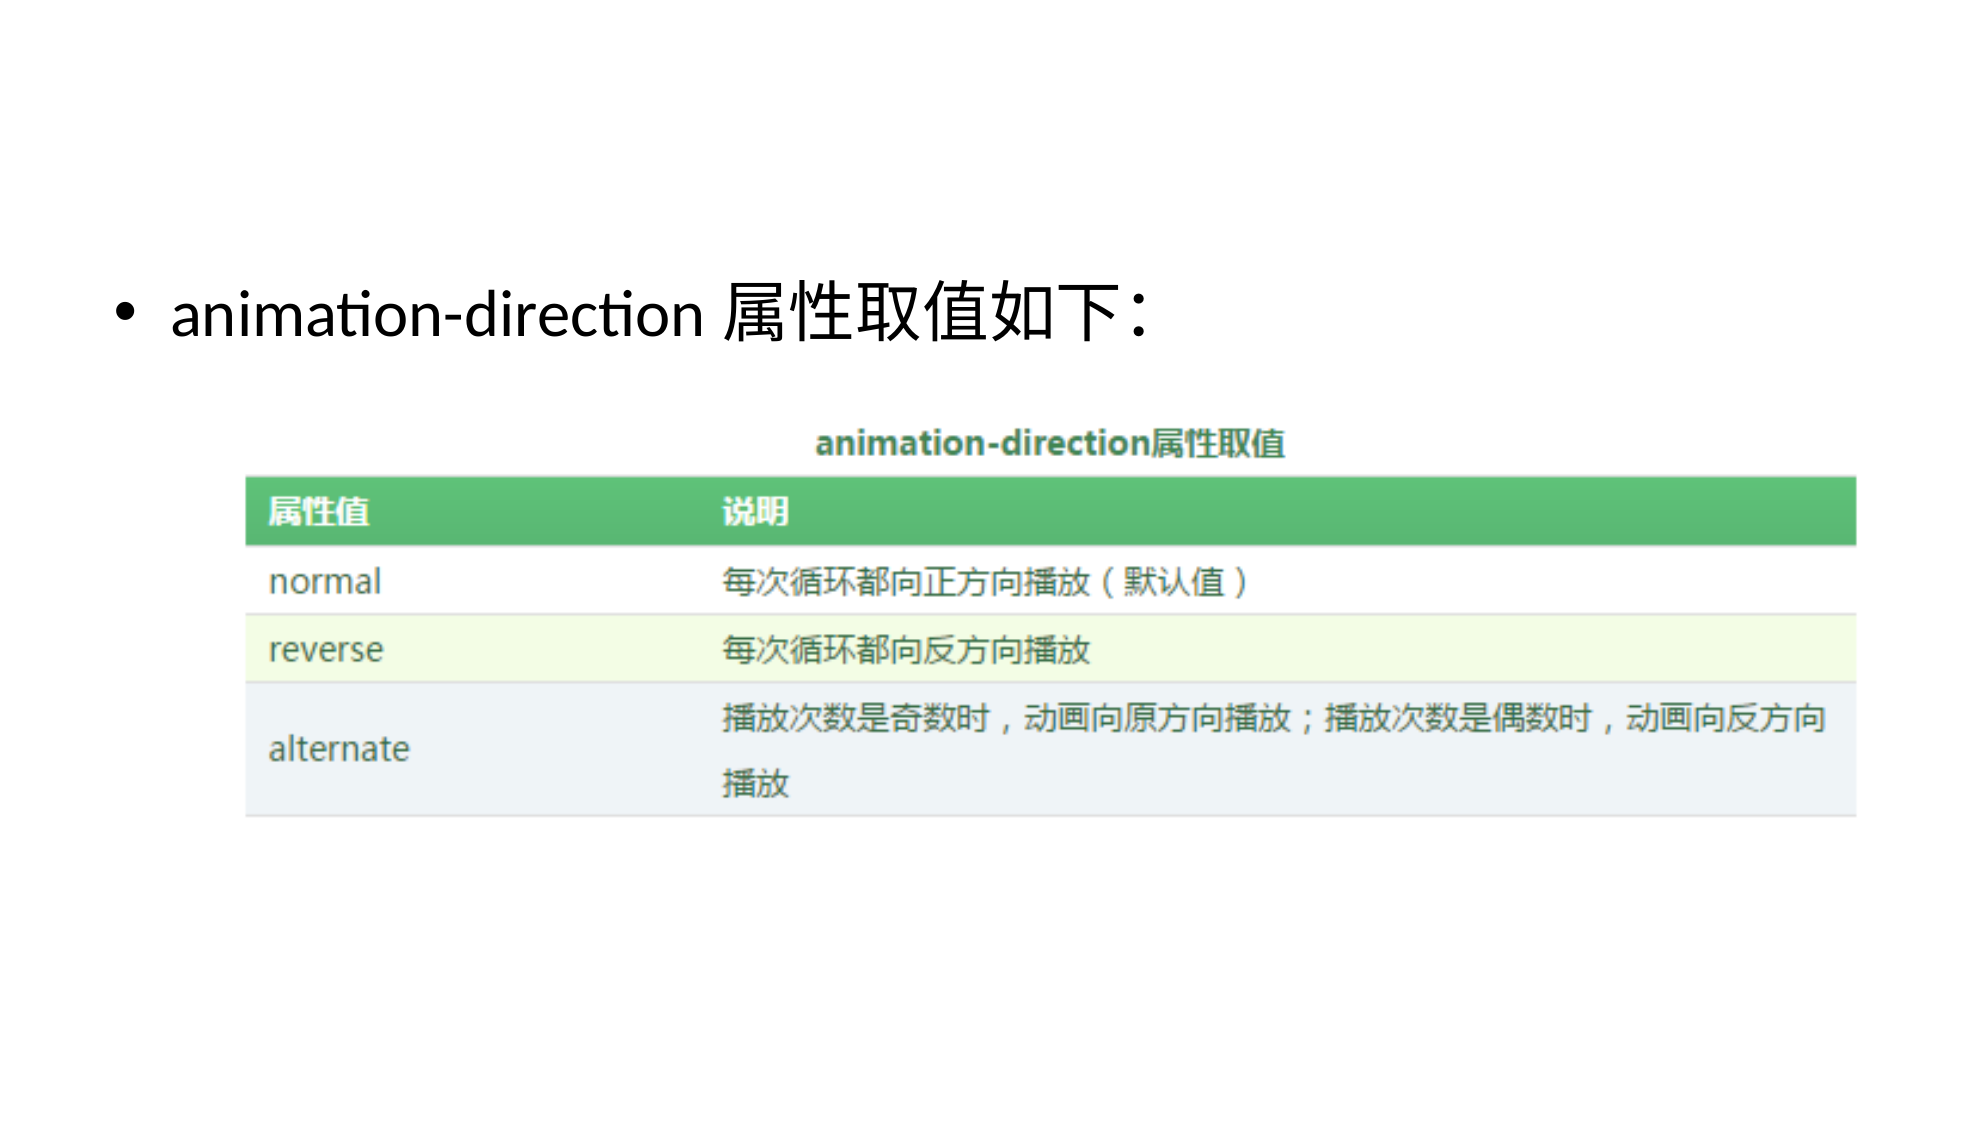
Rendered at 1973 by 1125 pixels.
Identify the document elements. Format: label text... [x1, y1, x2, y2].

list animation-direction属性取值如下： [98, 262, 1874, 1005]
picture [232, 405, 1870, 837]
